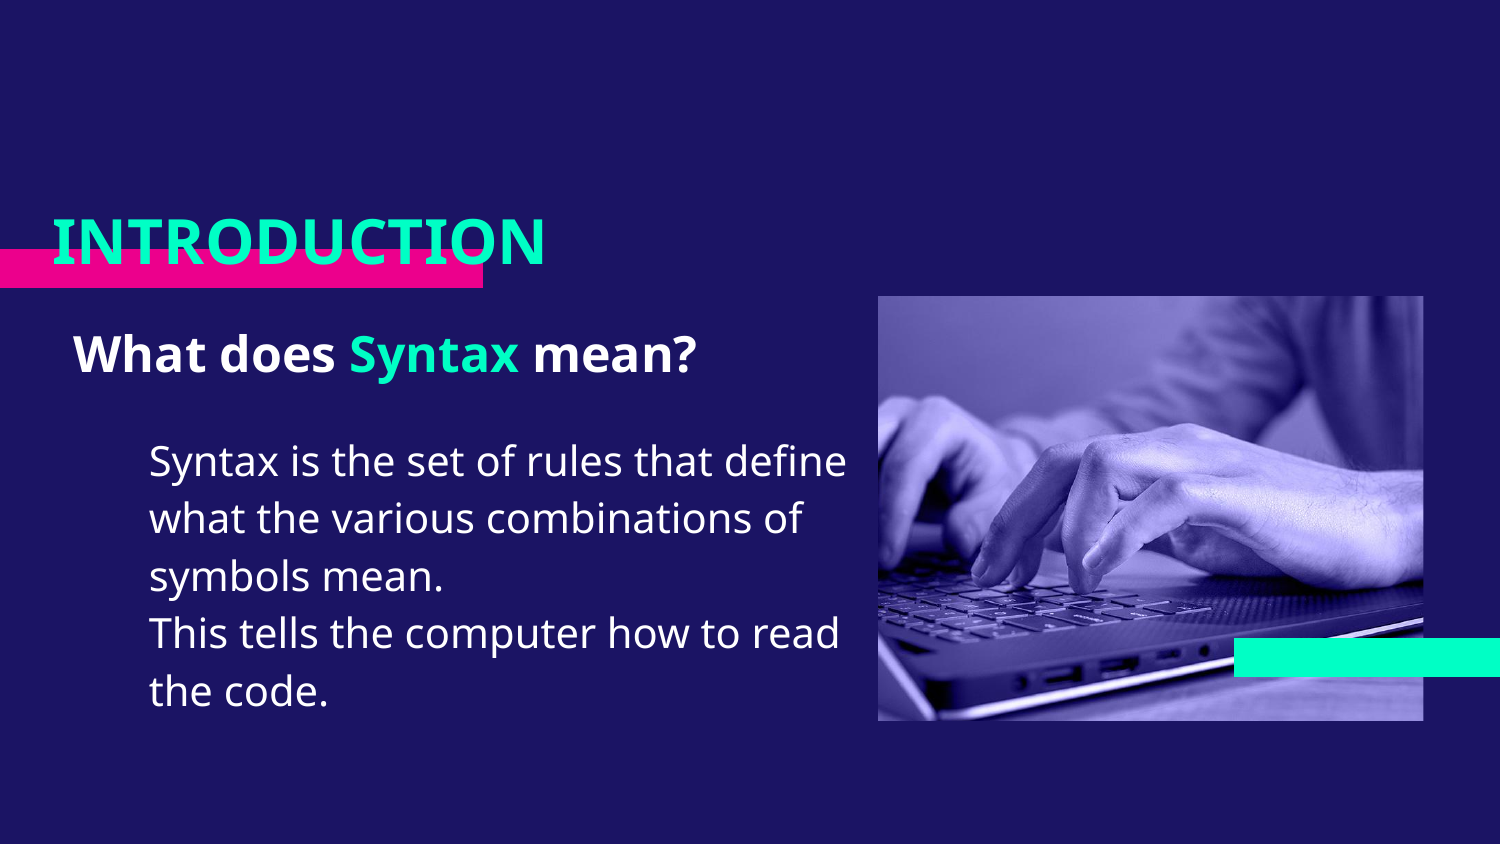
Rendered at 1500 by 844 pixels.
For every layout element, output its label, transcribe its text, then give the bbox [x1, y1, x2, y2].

title INTRODUCTION [37, 187, 622, 297]
text_box [1427, 637, 1500, 678]
list What does Syntax mean? Syntax is the set of rules that define what the various combinations of symbols mean. This tells the computer how to read the code. [58, 307, 865, 777]
picture [877, 296, 1424, 721]
